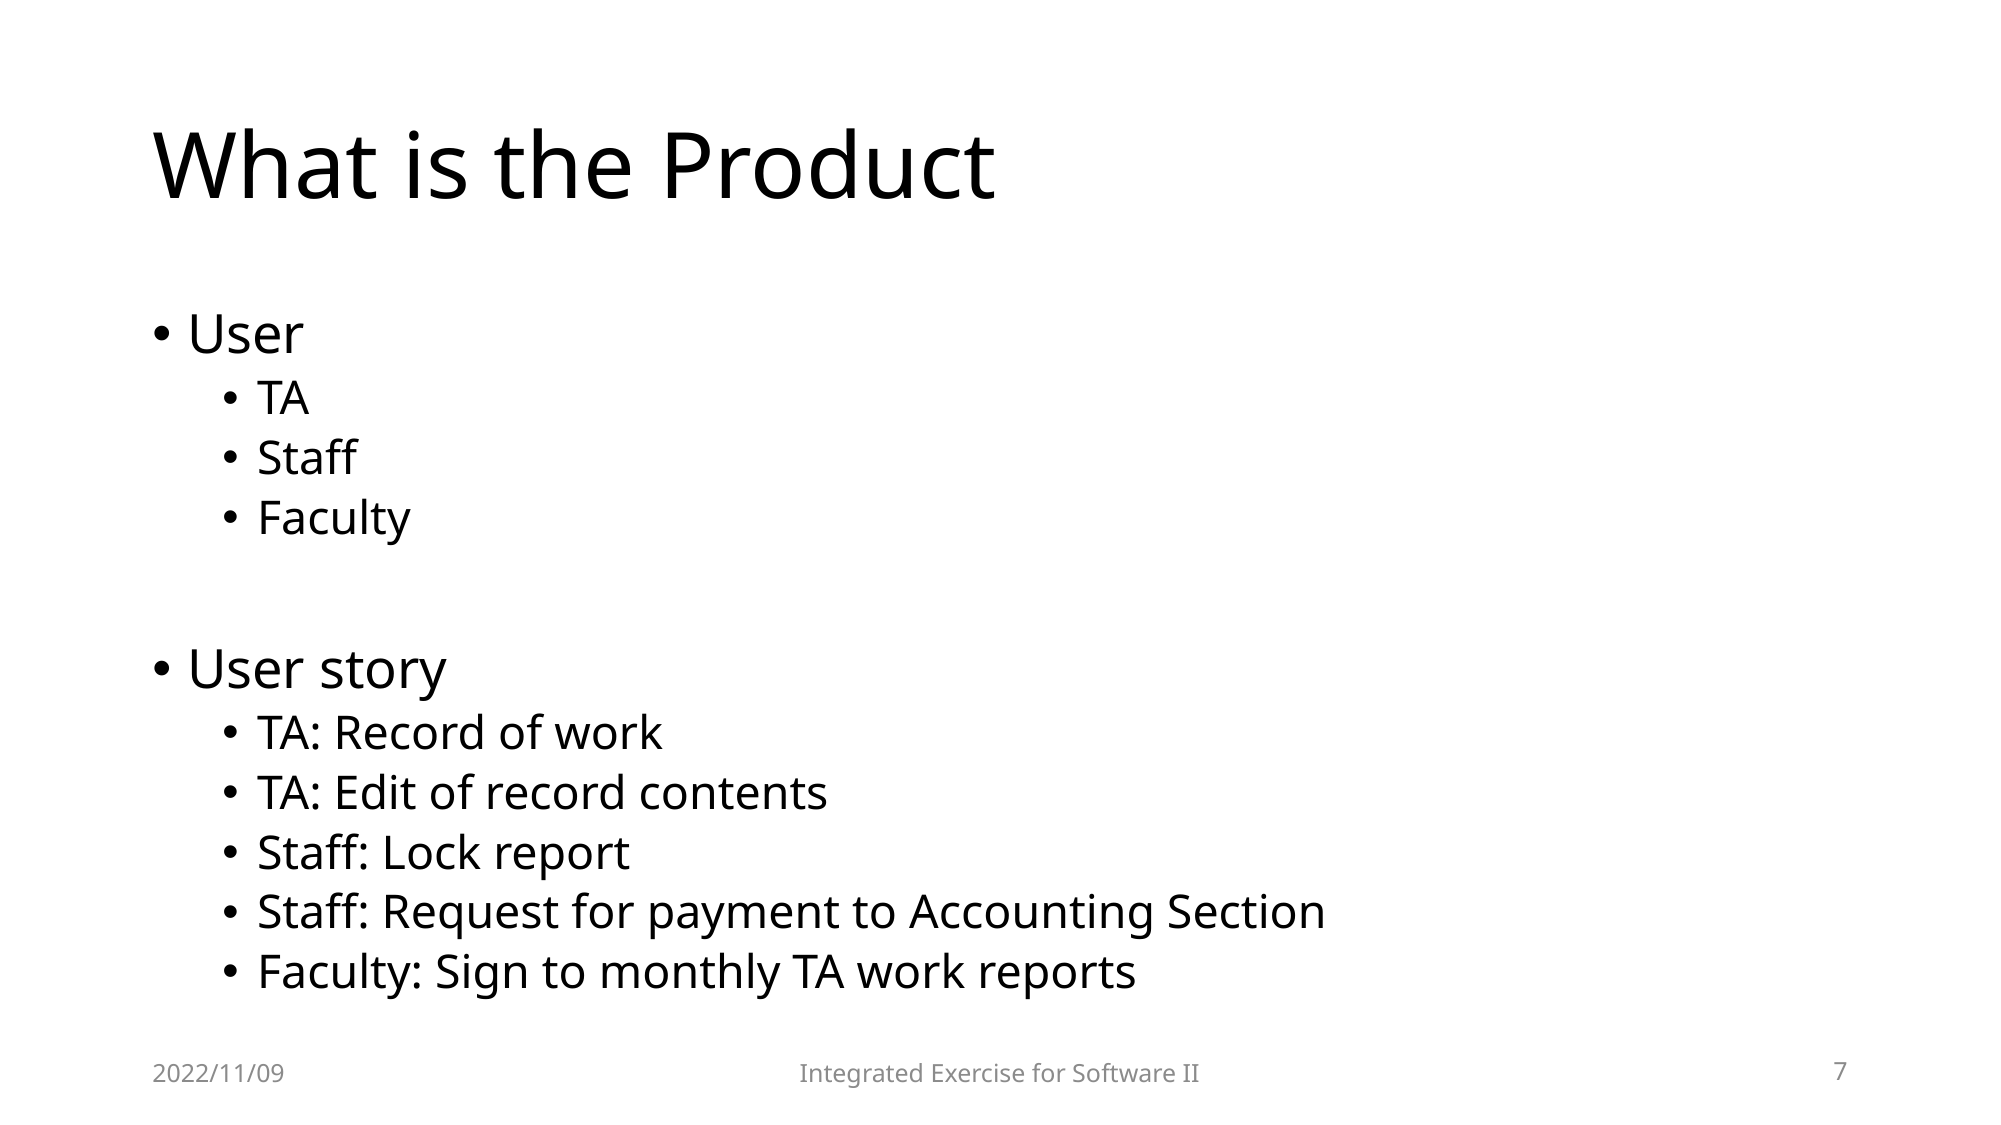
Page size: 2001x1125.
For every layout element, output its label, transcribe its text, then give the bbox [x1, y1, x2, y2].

title What is the Product [137, 59, 1863, 278]
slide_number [137, 1042, 588, 1103]
footer Integrated Exercise for Software II [662, 1042, 1338, 1103]
list User TA Staff Faculty User story TA: Record of work TA: Edit of record contents Staff: Lock report Staff: Request for payment to Accounting Section Faculty: Sign to monthly TA work reports [137, 299, 1863, 1014]
slide_number 7 [1412, 1042, 1863, 1103]
